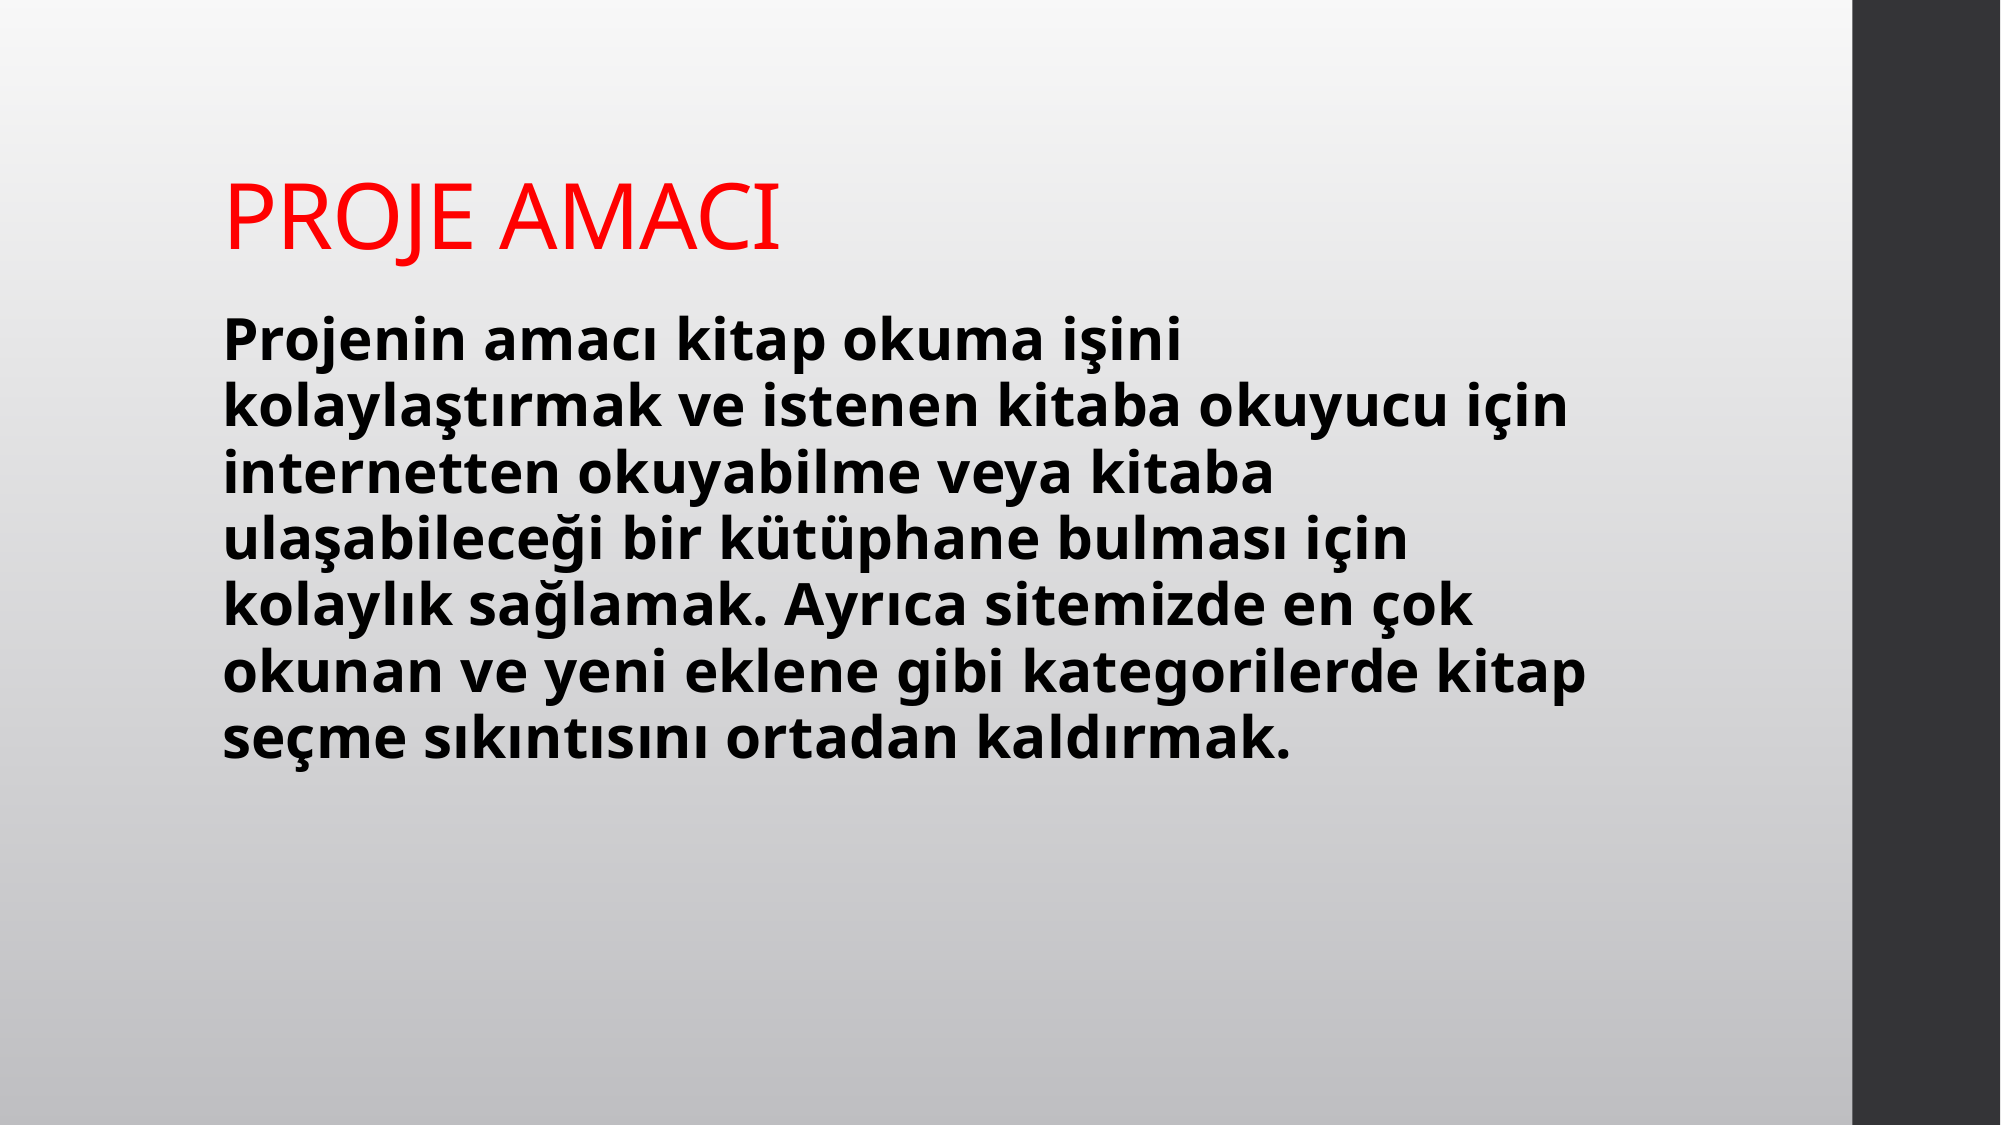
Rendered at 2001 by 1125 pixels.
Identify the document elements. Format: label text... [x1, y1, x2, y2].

title PROJE AMACI [206, 60, 1797, 278]
list Projenin amacı kitap okuma işini kolaylaştırmak ve istenen kitaba okuyucu için internetten okuyabilme veya kitaba ulaşabileceği bir kütüphane bulması için kolaylık sağlamak. Ayrıca sitemizde en çok okunan ve yeni eklene gibi kategorilerde kitap seçme sıkıntısını ortadan kaldırmak. [206, 299, 1617, 1014]
